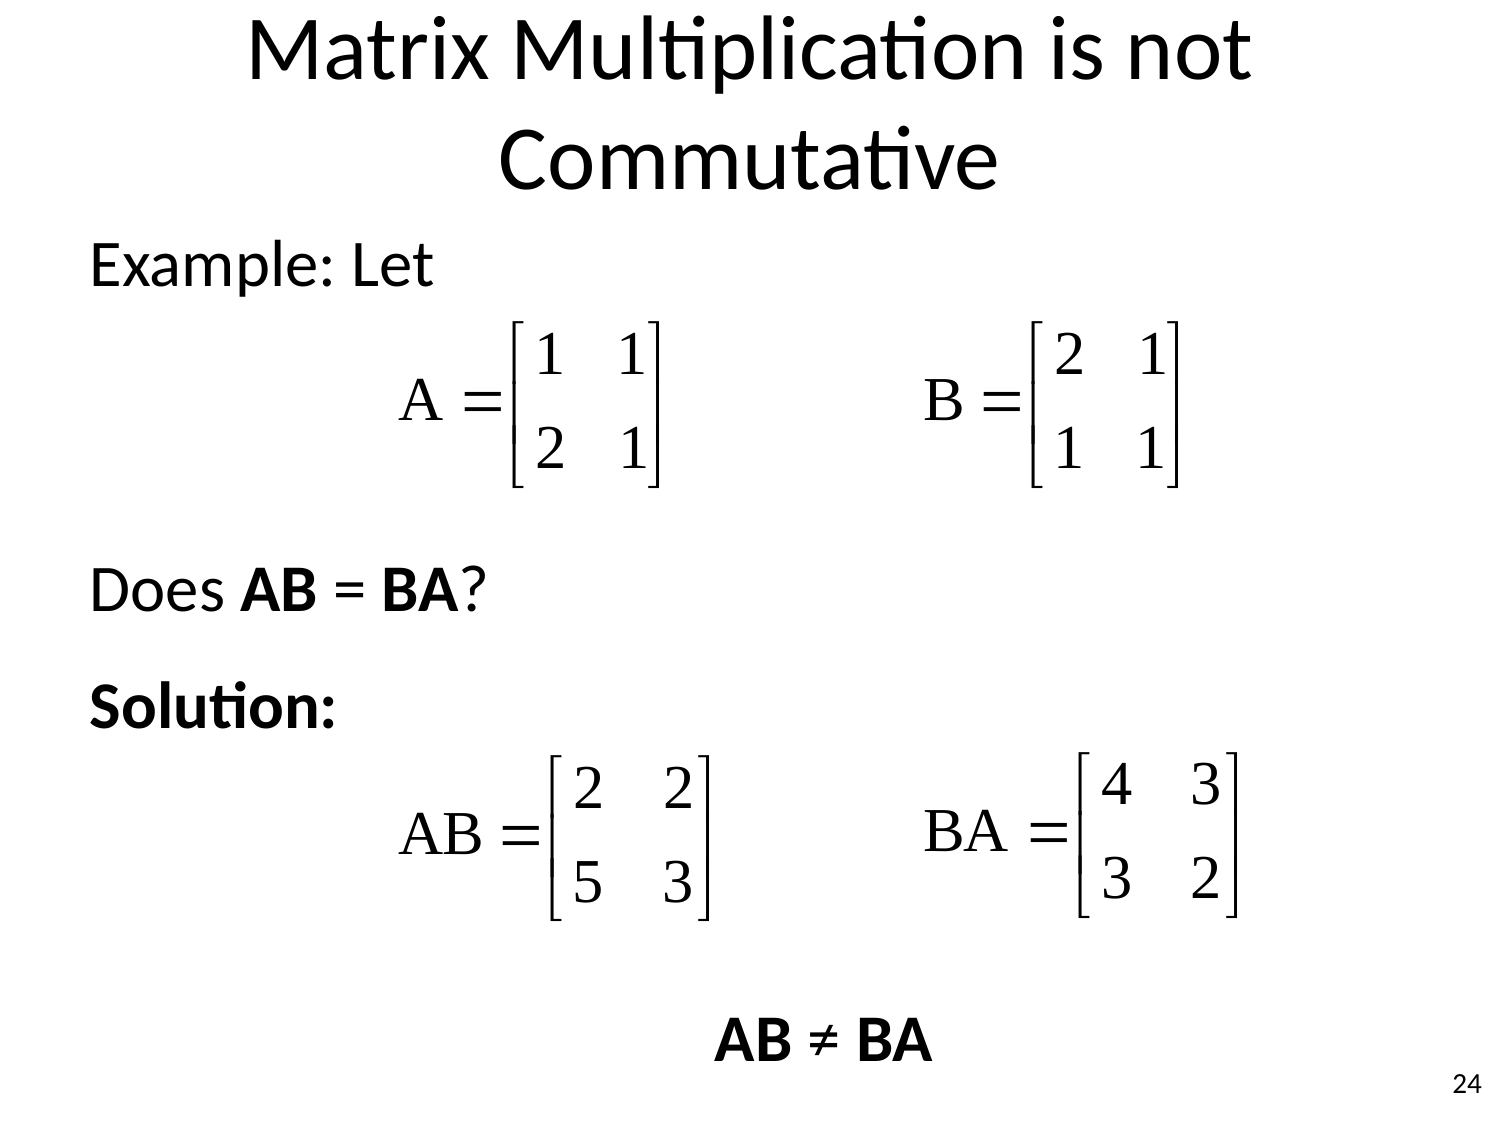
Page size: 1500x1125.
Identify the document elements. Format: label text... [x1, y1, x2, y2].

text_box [913, 741, 1263, 930]
title Matrix Multiplication is not Commutative [0, 0, 1500, 195]
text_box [913, 311, 1201, 500]
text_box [388, 311, 686, 500]
list Example: Let [75, 212, 488, 300]
list AB ≠ BA [699, 987, 963, 1075]
list Does AB = BA? Solution: [75, 537, 513, 745]
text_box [388, 744, 733, 933]
